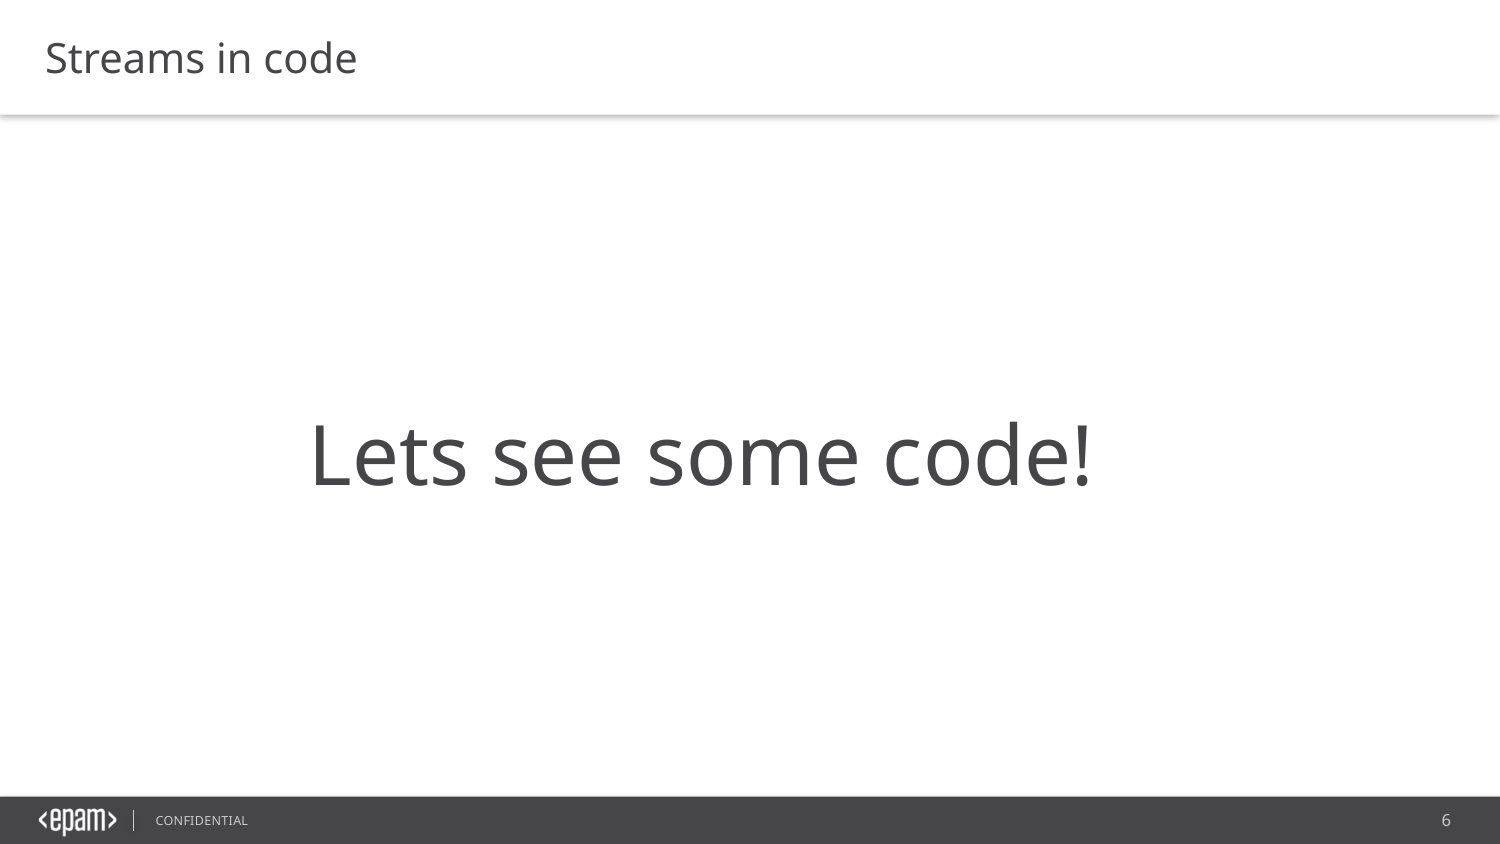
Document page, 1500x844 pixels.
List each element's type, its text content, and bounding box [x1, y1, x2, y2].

text_box Lets see some code! [294, 394, 1133, 510]
picture [38, 808, 117, 837]
list Streams in code [0, 0, 1500, 115]
